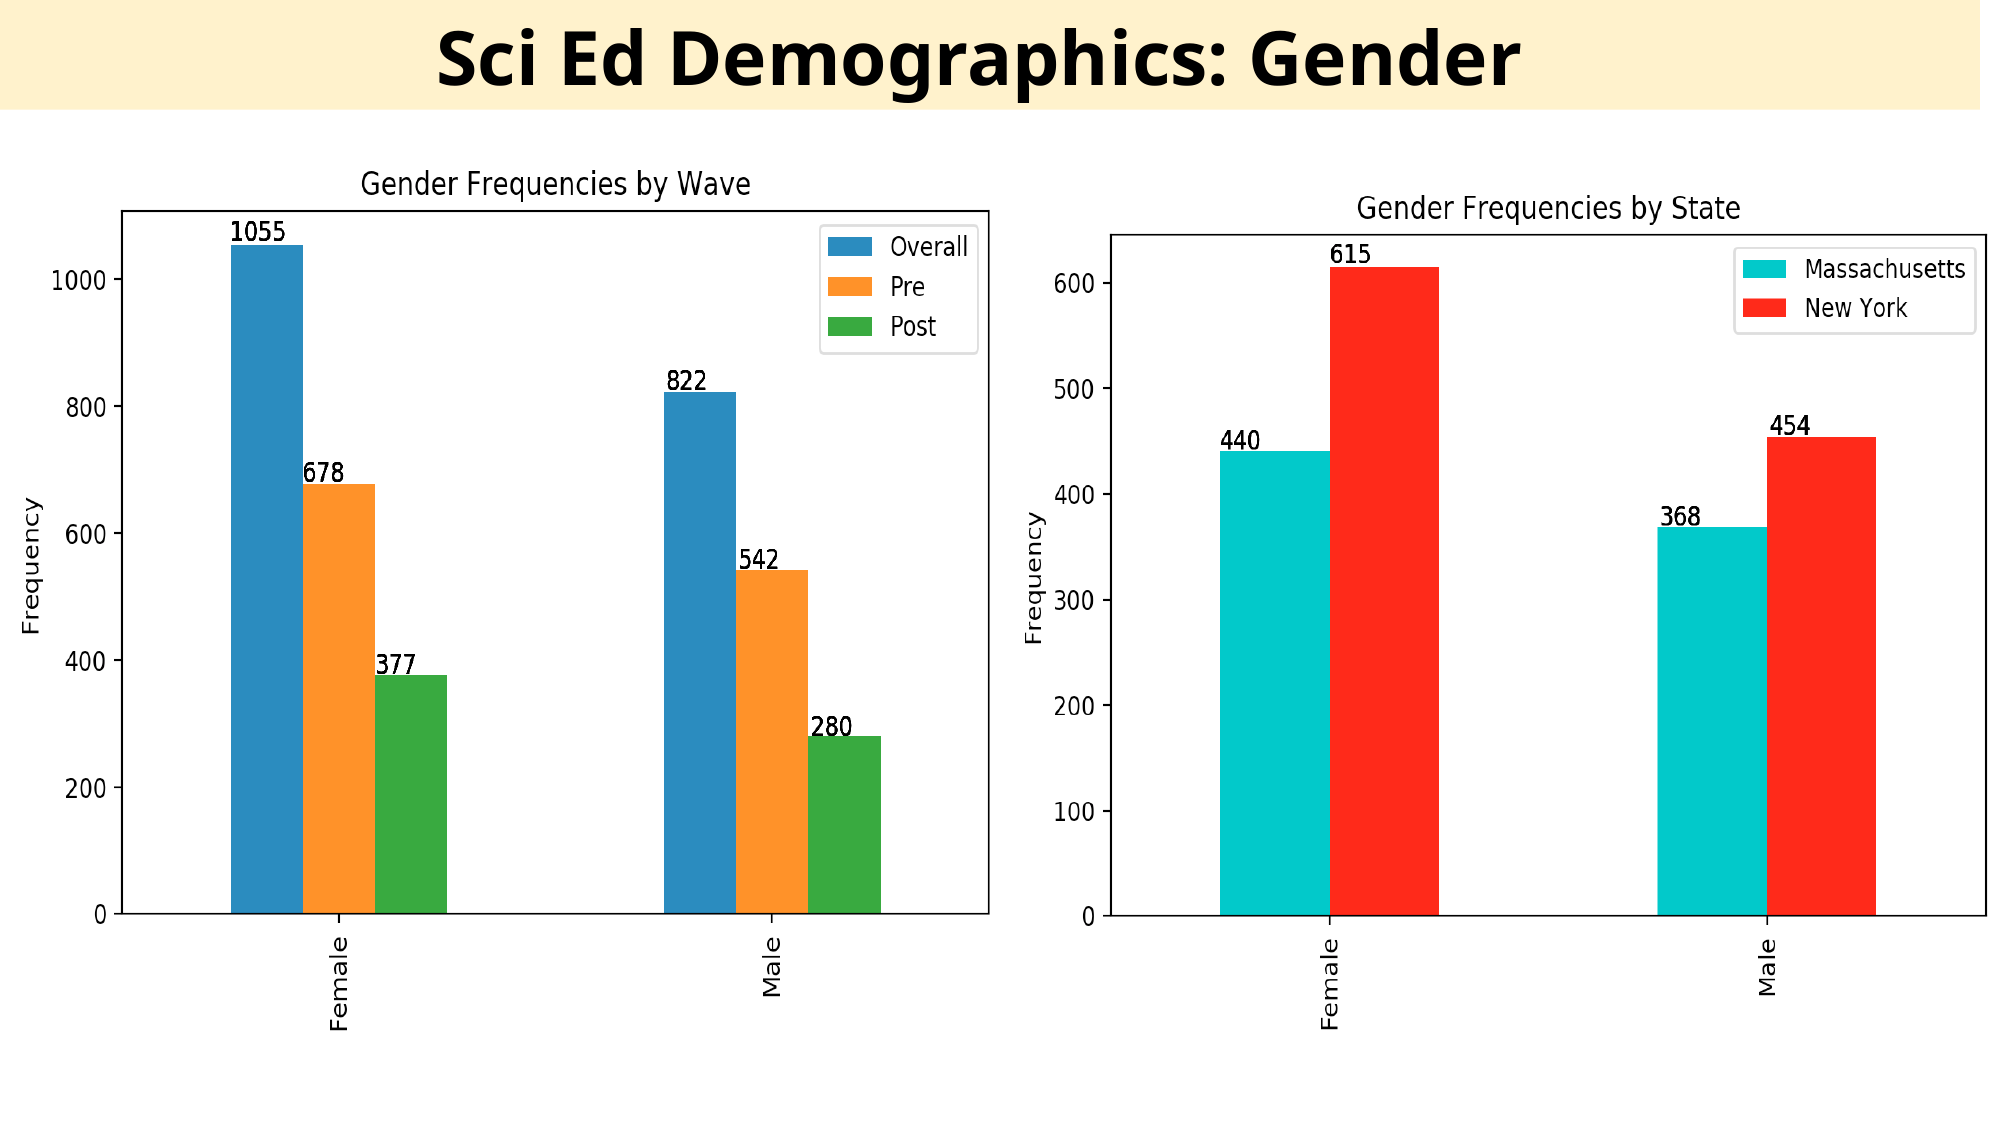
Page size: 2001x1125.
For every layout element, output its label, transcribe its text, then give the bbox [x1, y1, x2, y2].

picture [0, 145, 1001, 1043]
title Sci Ed Demographics: Gender [0, 0, 1980, 110]
picture [1003, 172, 2000, 1043]
